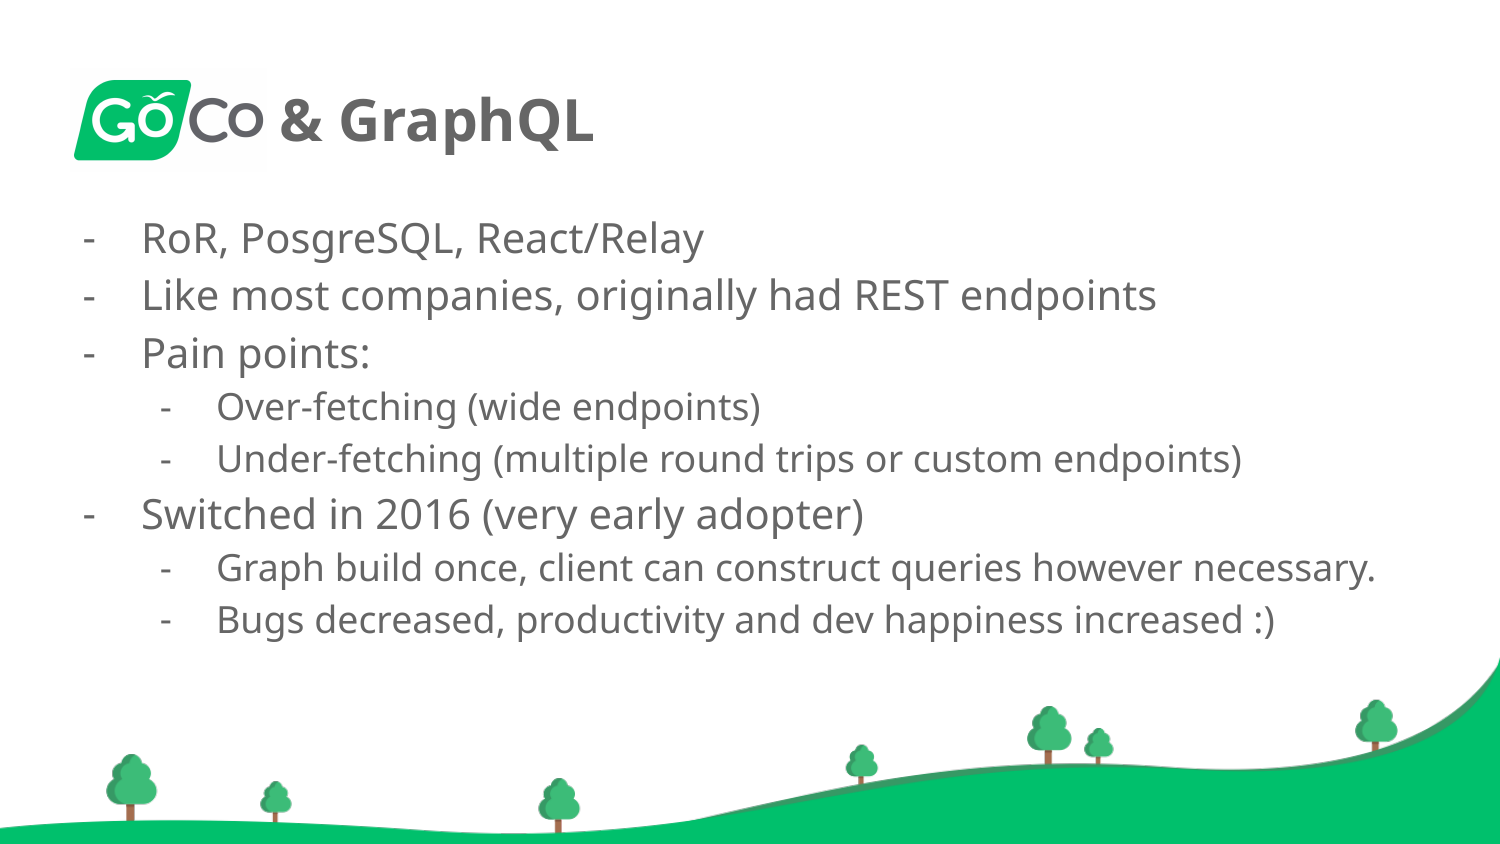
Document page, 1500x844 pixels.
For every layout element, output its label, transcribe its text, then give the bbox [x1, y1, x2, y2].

list RoR, PosgreSQL, React/Relay Like most companies, originally had REST endpoints Pain points: Over-fetching (wide endpoints) Under-fetching (multiple round trips or custom endpoints) Switched in 2016 (very early adopter) Graph build once, client can construct queries however necessary. Bugs decreased, productivity and dev happiness increased :) [51, 189, 1449, 655]
picture [70, 68, 268, 172]
title & GraphQL [268, 68, 1449, 163]
picture [0, 657, 1500, 844]
